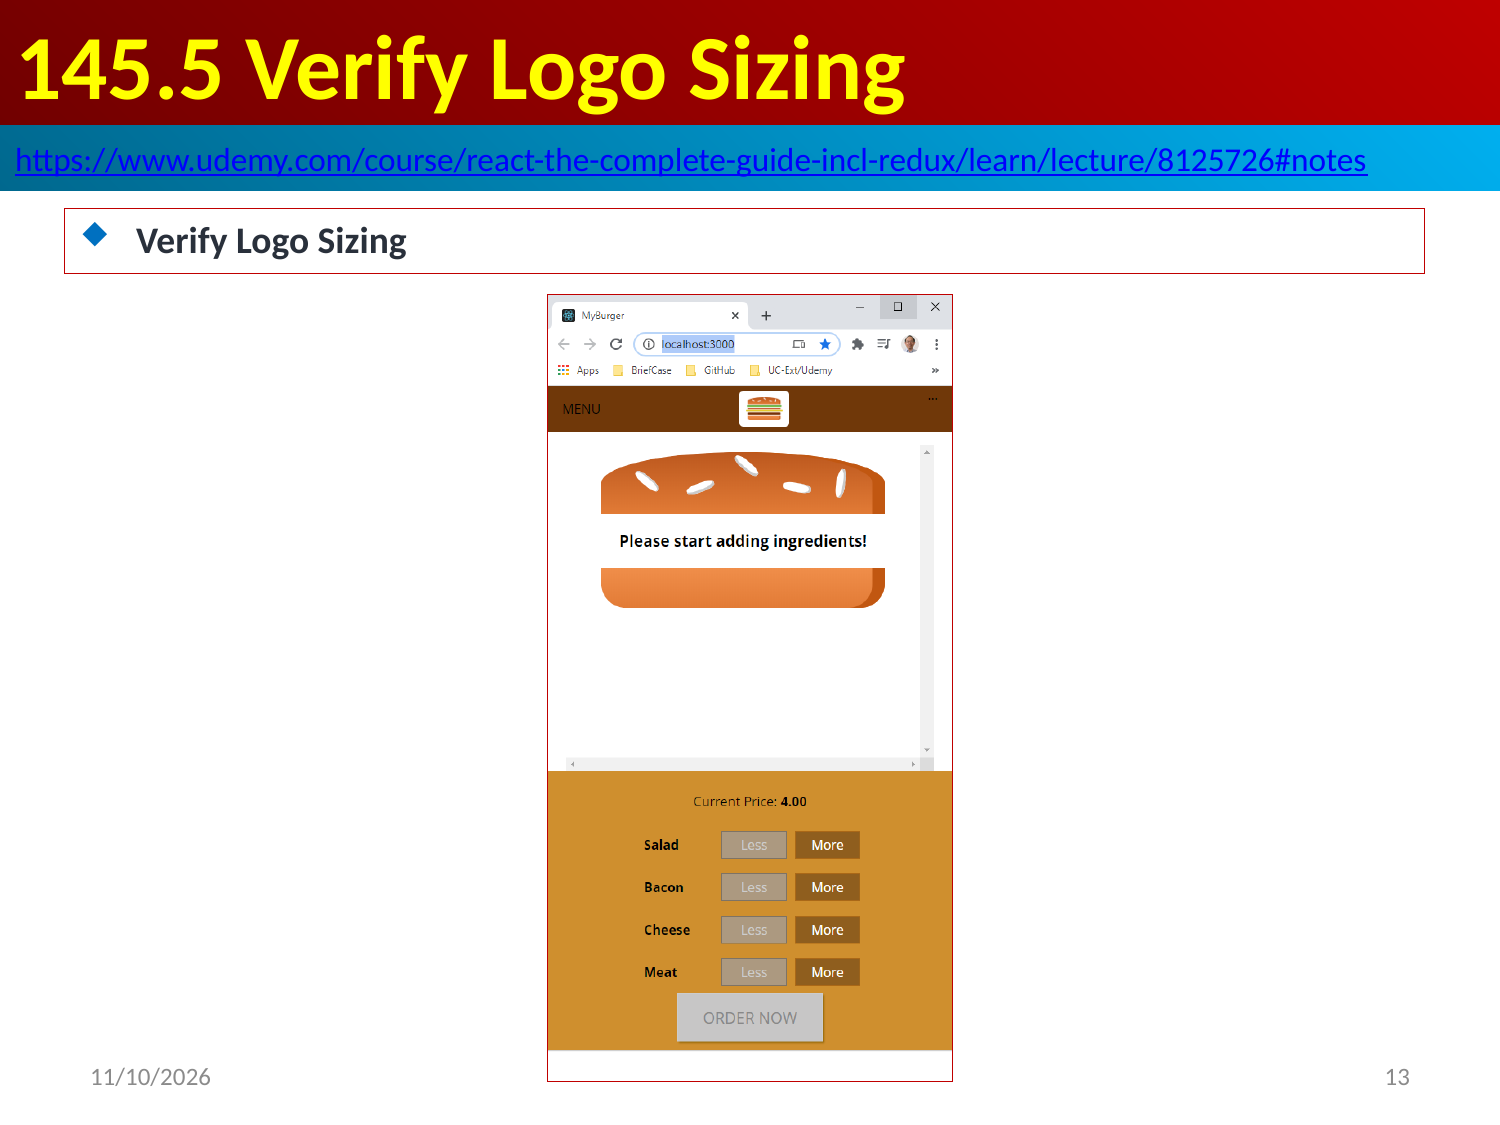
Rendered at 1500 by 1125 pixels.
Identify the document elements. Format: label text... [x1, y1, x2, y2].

picture [547, 294, 953, 1082]
subtitle Verify Logo Sizing [64, 208, 1425, 274]
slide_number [75, 1042, 425, 1109]
slide_number 13 [1074, 1042, 1425, 1109]
text_box https://www.udemy.com/course/react-the-complete-guide-incl-redux/learn/lecture/8125726#notes [0, 125, 1500, 191]
title 145.5 Verify Logo Sizing [0, 0, 1500, 125]
